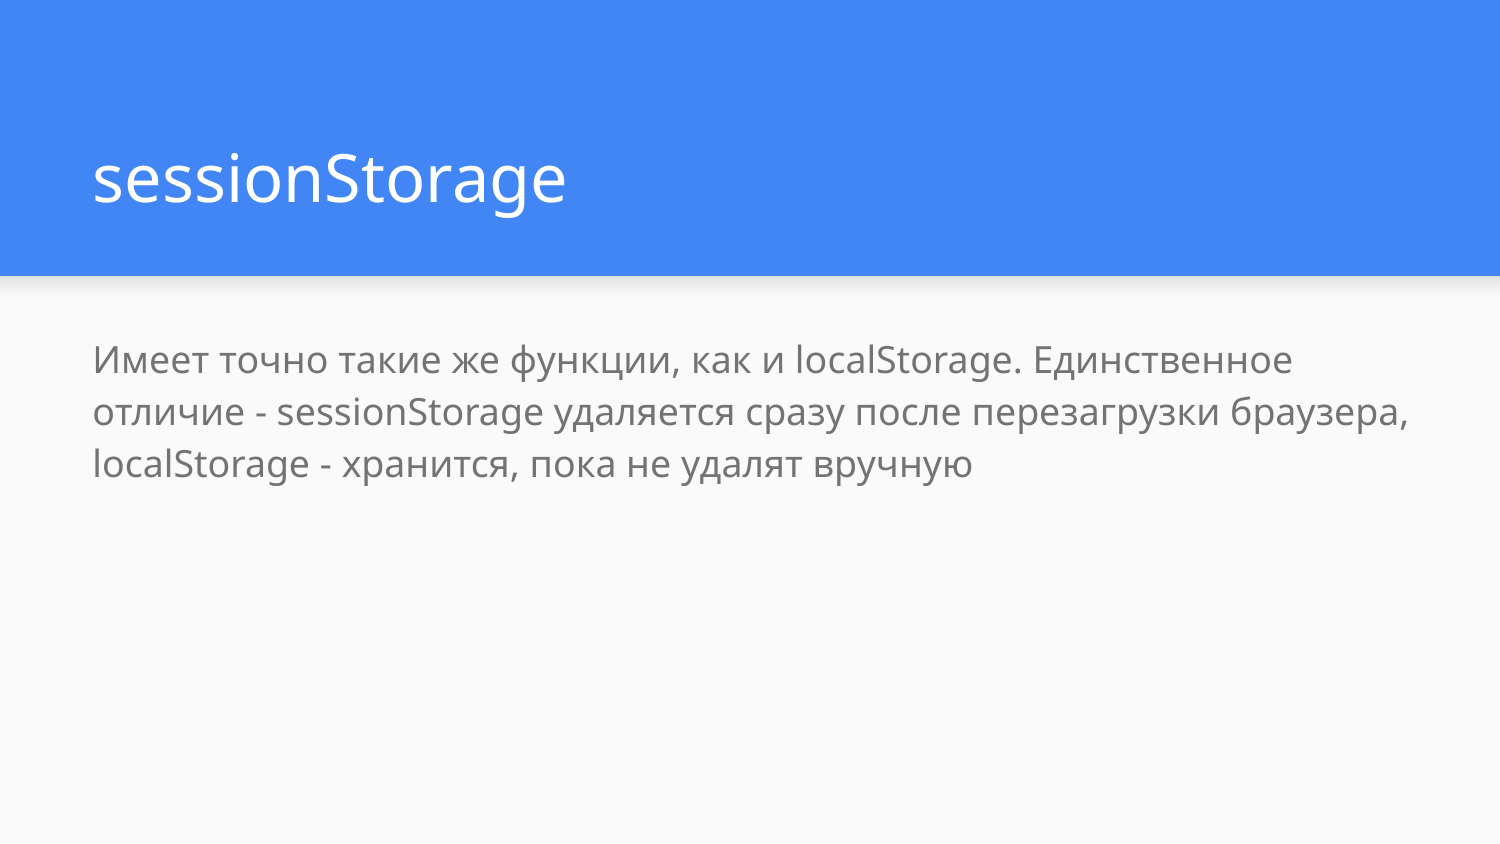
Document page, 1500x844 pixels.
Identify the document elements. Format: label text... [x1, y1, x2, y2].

list Имеет точно такие же функции, как и localStorage. Единственное отличие - sessionStorage удаляется сразу после перезагрузки браузера, localStorage - хранится, пока не удалят вручную [77, 314, 1427, 760]
title sessionStorage [77, 121, 1427, 248]
